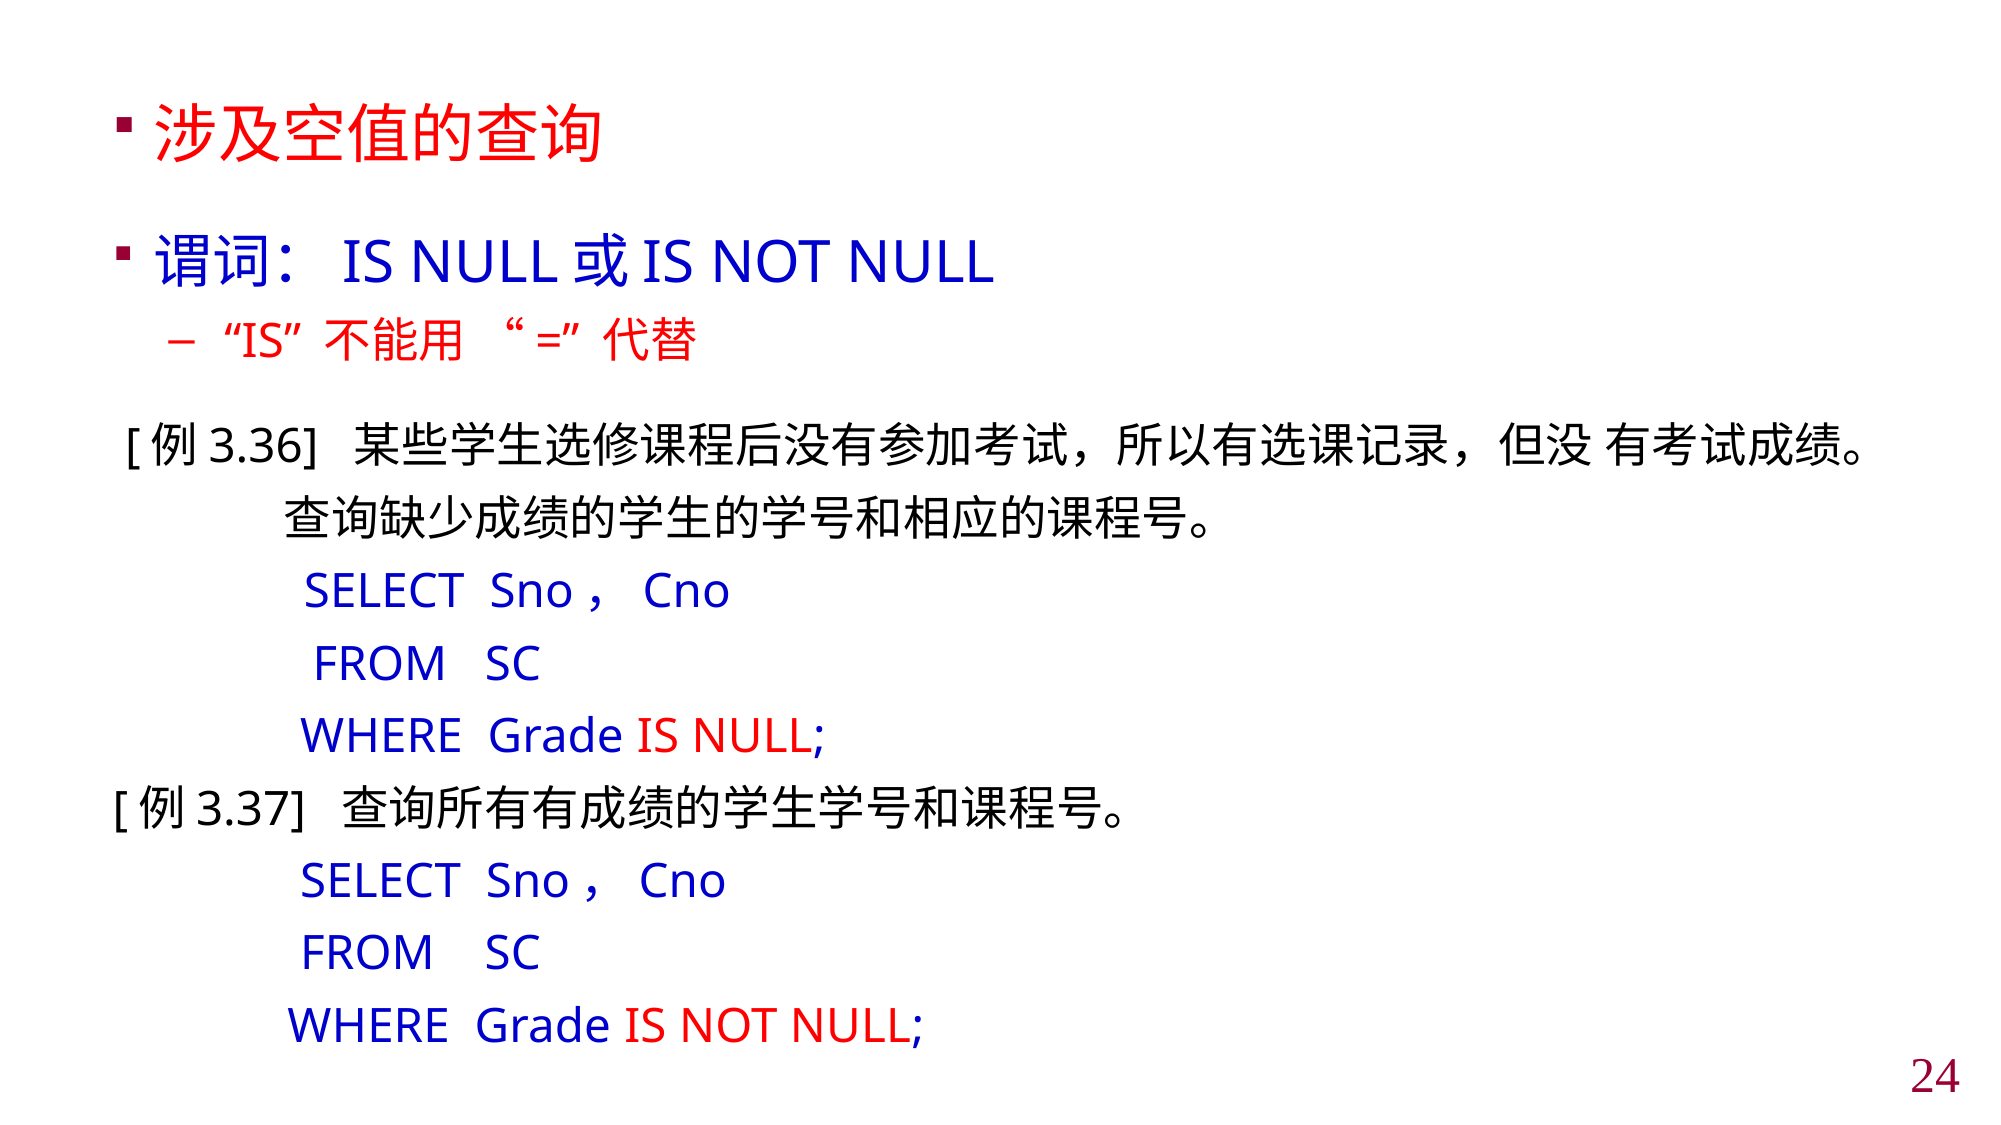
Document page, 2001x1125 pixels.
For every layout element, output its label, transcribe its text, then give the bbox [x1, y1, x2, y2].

slide_number 23 [1550, 1048, 1975, 1096]
list 涉及空值的查询 谓词：IS NULL或IS NOT NULL “IS” 不能用 “=” 代替 [例3.36] 某些学生选修课程后没有参加考试，所以有选课记录，但没 有考试成绩。 查询缺少成绩的学生的学号和相应的课程号。 SELECT Sno，Cno FROM SC WHERE Grade IS NULL; [例3.37] 查询所有有成绩的学生学号和课程号。 SELECT Sno，Cno FROM SC WHERE Grade IS NOT NULL; [97, 62, 1904, 1073]
